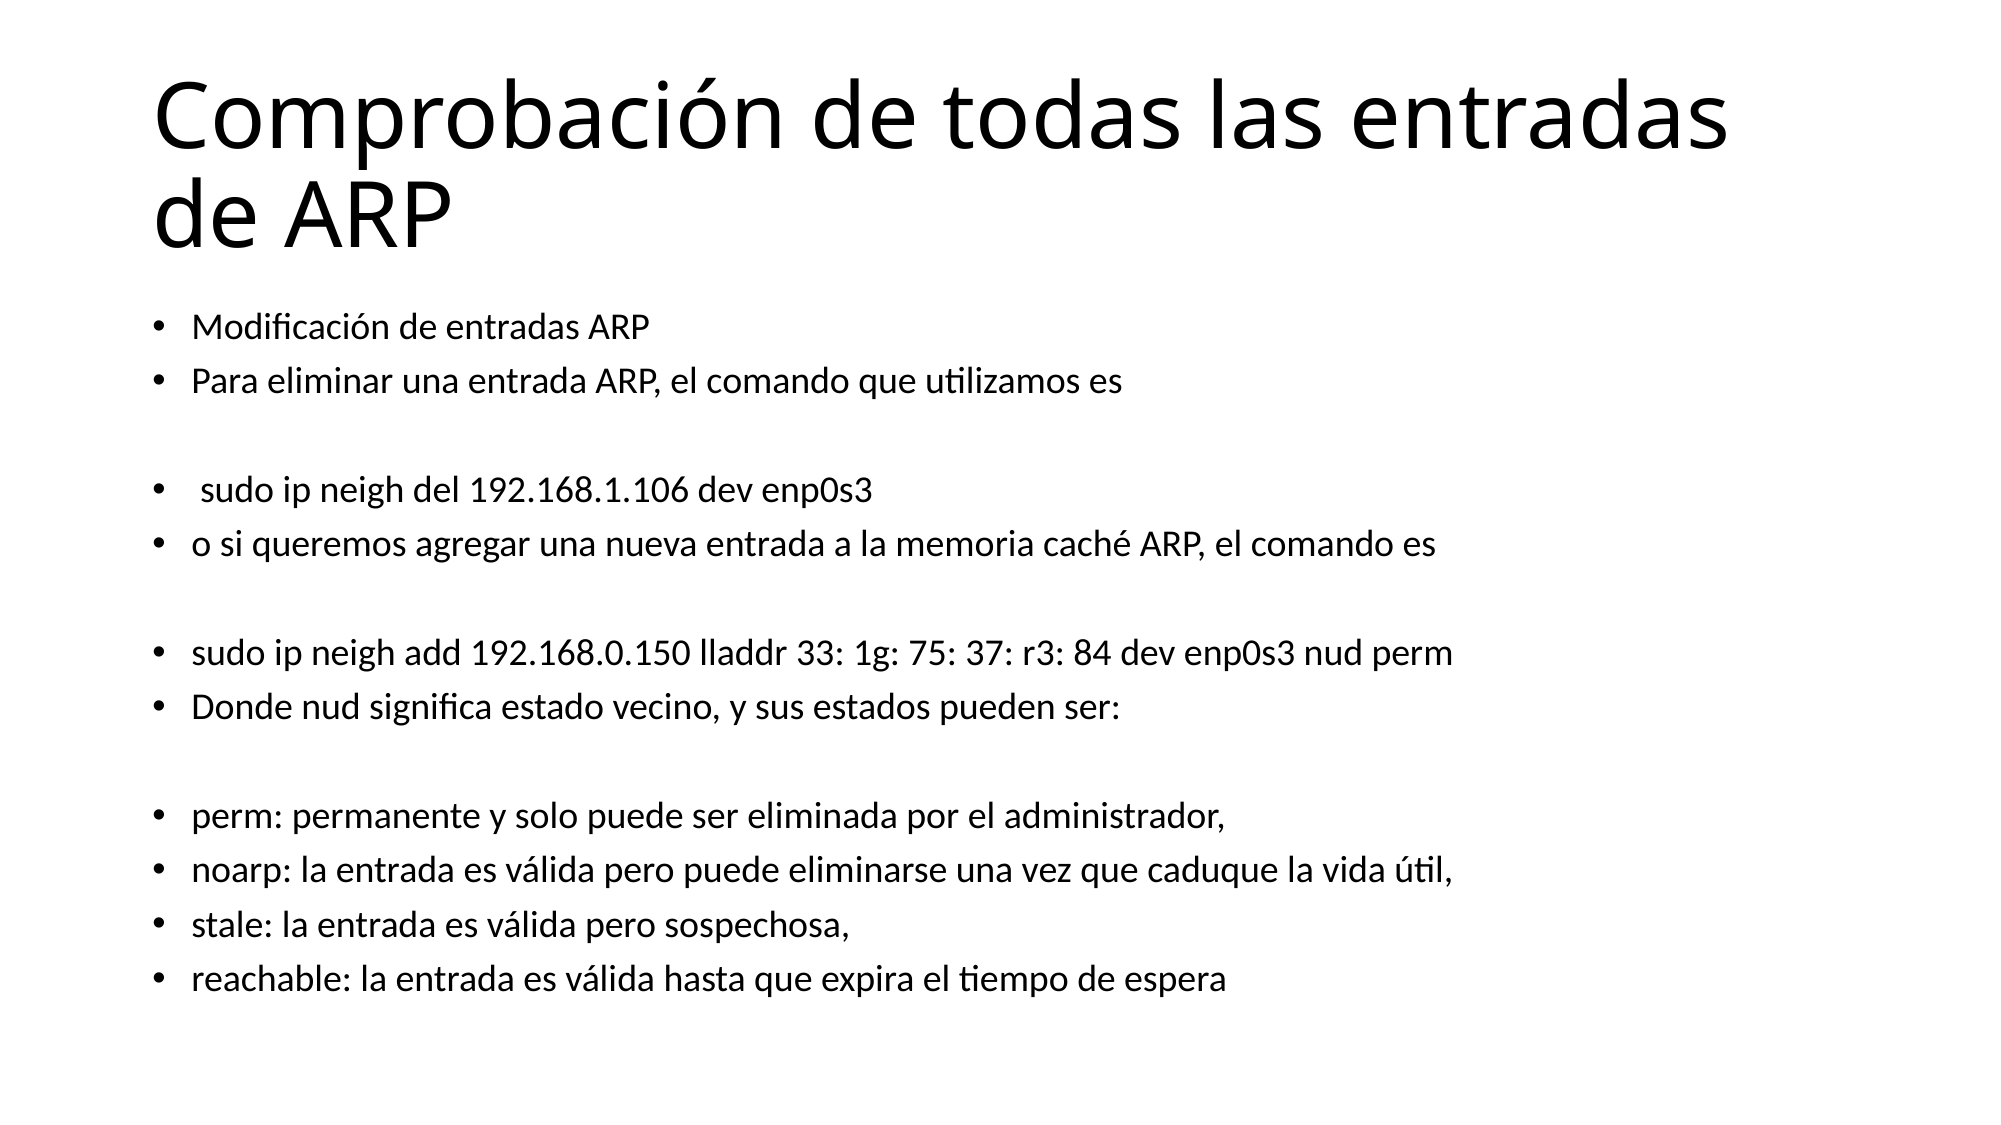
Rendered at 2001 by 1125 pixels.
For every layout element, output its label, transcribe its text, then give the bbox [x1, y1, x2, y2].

list Modificación de entradas ARP Para eliminar una entrada ARP, el comando que utilizamos es sudo ip neigh del 192.168.1.106 dev enp0s3 o si queremos agregar una nueva entrada a la memoria caché ARP, el comando es sudo ip neigh add 192.168.0.150 lladdr 33: 1g: 75: 37: r3: 84 dev enp0s3 nud perm Donde nud significa estado vecino, y sus estados pueden ser: perm: permanente y solo puede ser eliminada por el administrador, noarp: la entrada es válida pero puede eliminarse una vez que caduque la vida útil, stale: la entrada es válida pero sospechosa, reachable: la entrada es válida hasta que expira el tiempo de espera [137, 299, 1863, 1014]
title Comprobación de todas las entradas de ARP [137, 59, 1863, 278]
